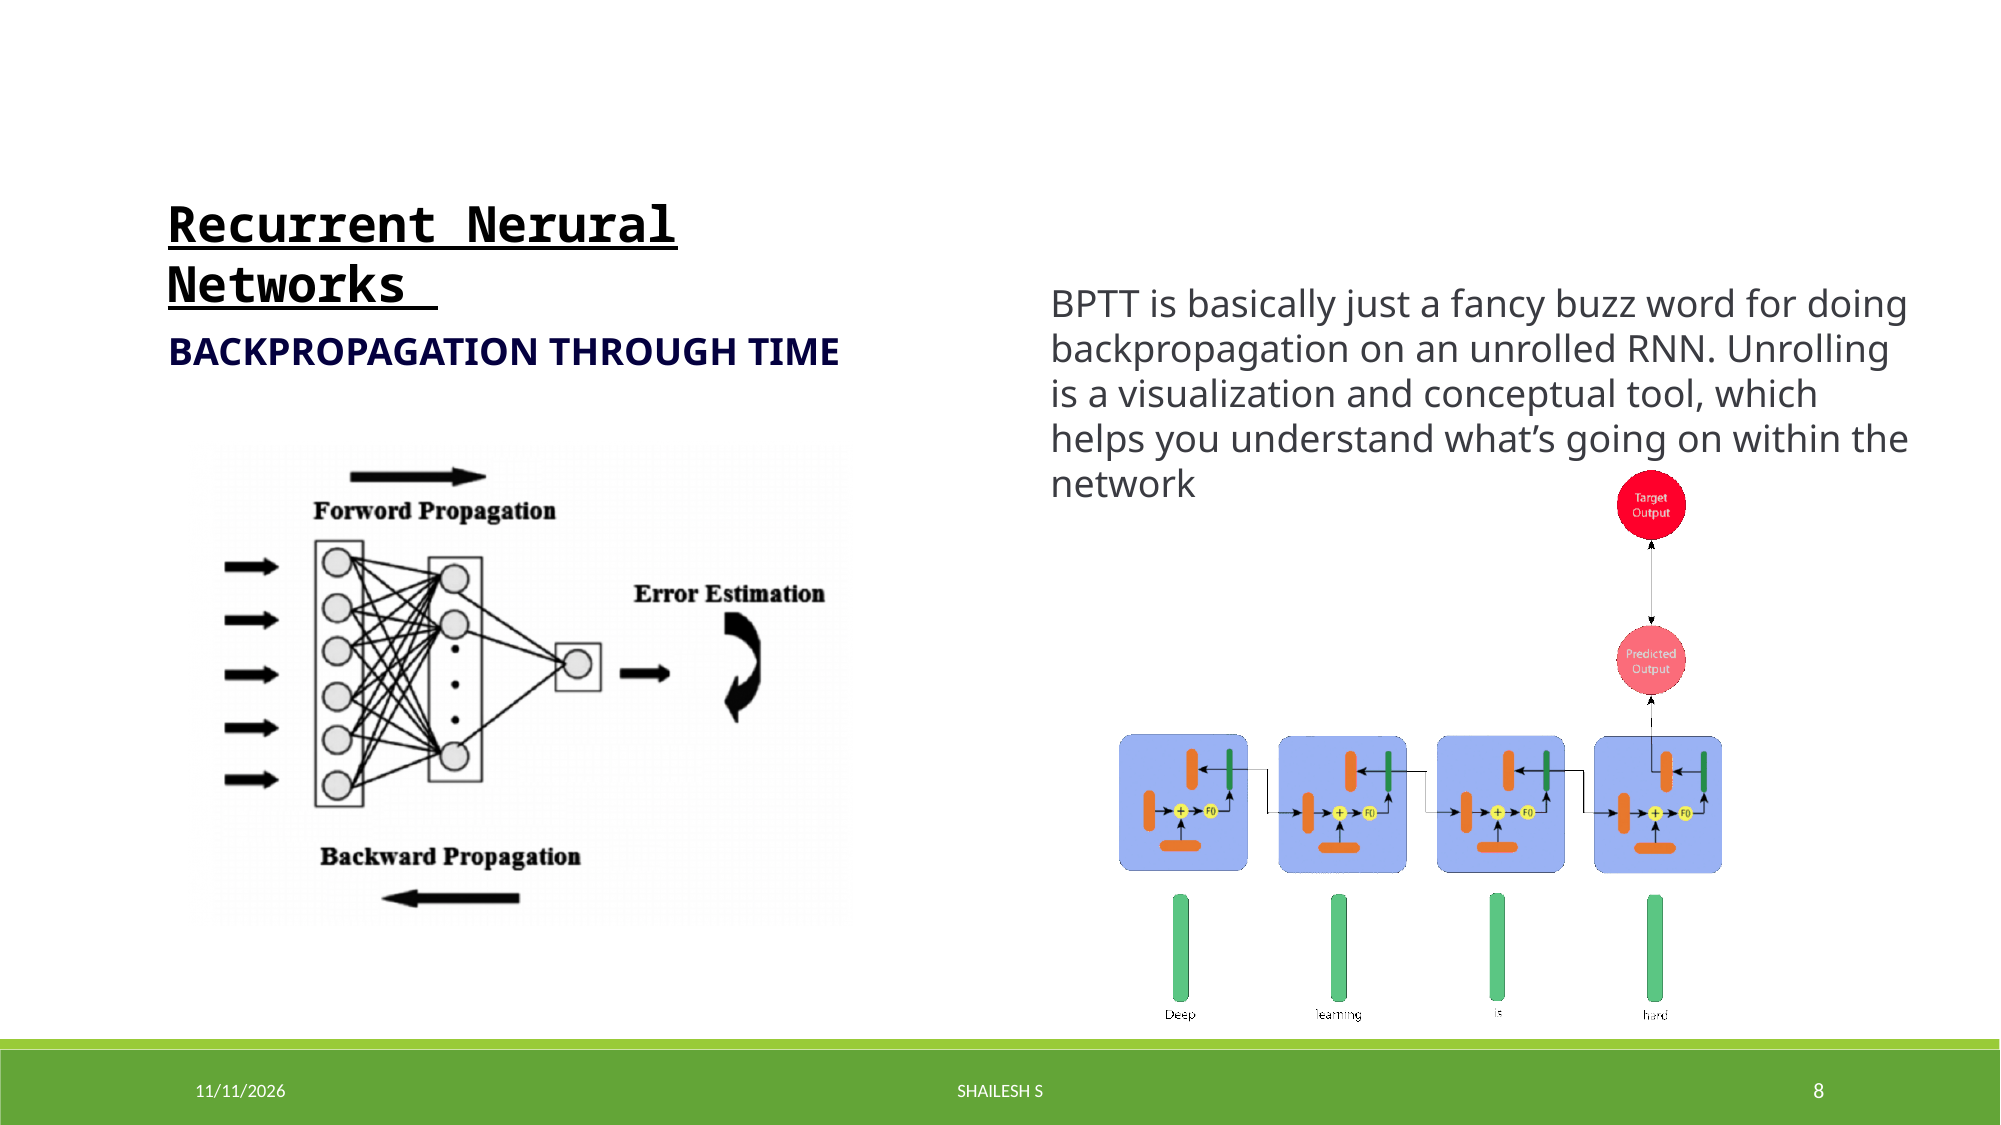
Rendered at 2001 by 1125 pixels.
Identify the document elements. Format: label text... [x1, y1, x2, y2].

slide_number 8 [1624, 1059, 1840, 1120]
text_box Recurrent Nerural Networks [153, 184, 915, 320]
text_box BPTT is basically just a fancy buzz word for doing backpropagation on an unrolled RNN. Unrolling is a visualization and conceptual tool, which helps you understand what’s going on within the network [1035, 273, 1926, 513]
picture [1118, 469, 1723, 1024]
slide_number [180, 1059, 586, 1120]
text_box BACKPROPAGATION THROUGH TIME [153, 320, 1035, 381]
picture [187, 441, 854, 927]
footer Shailesh S [604, 1059, 1396, 1120]
